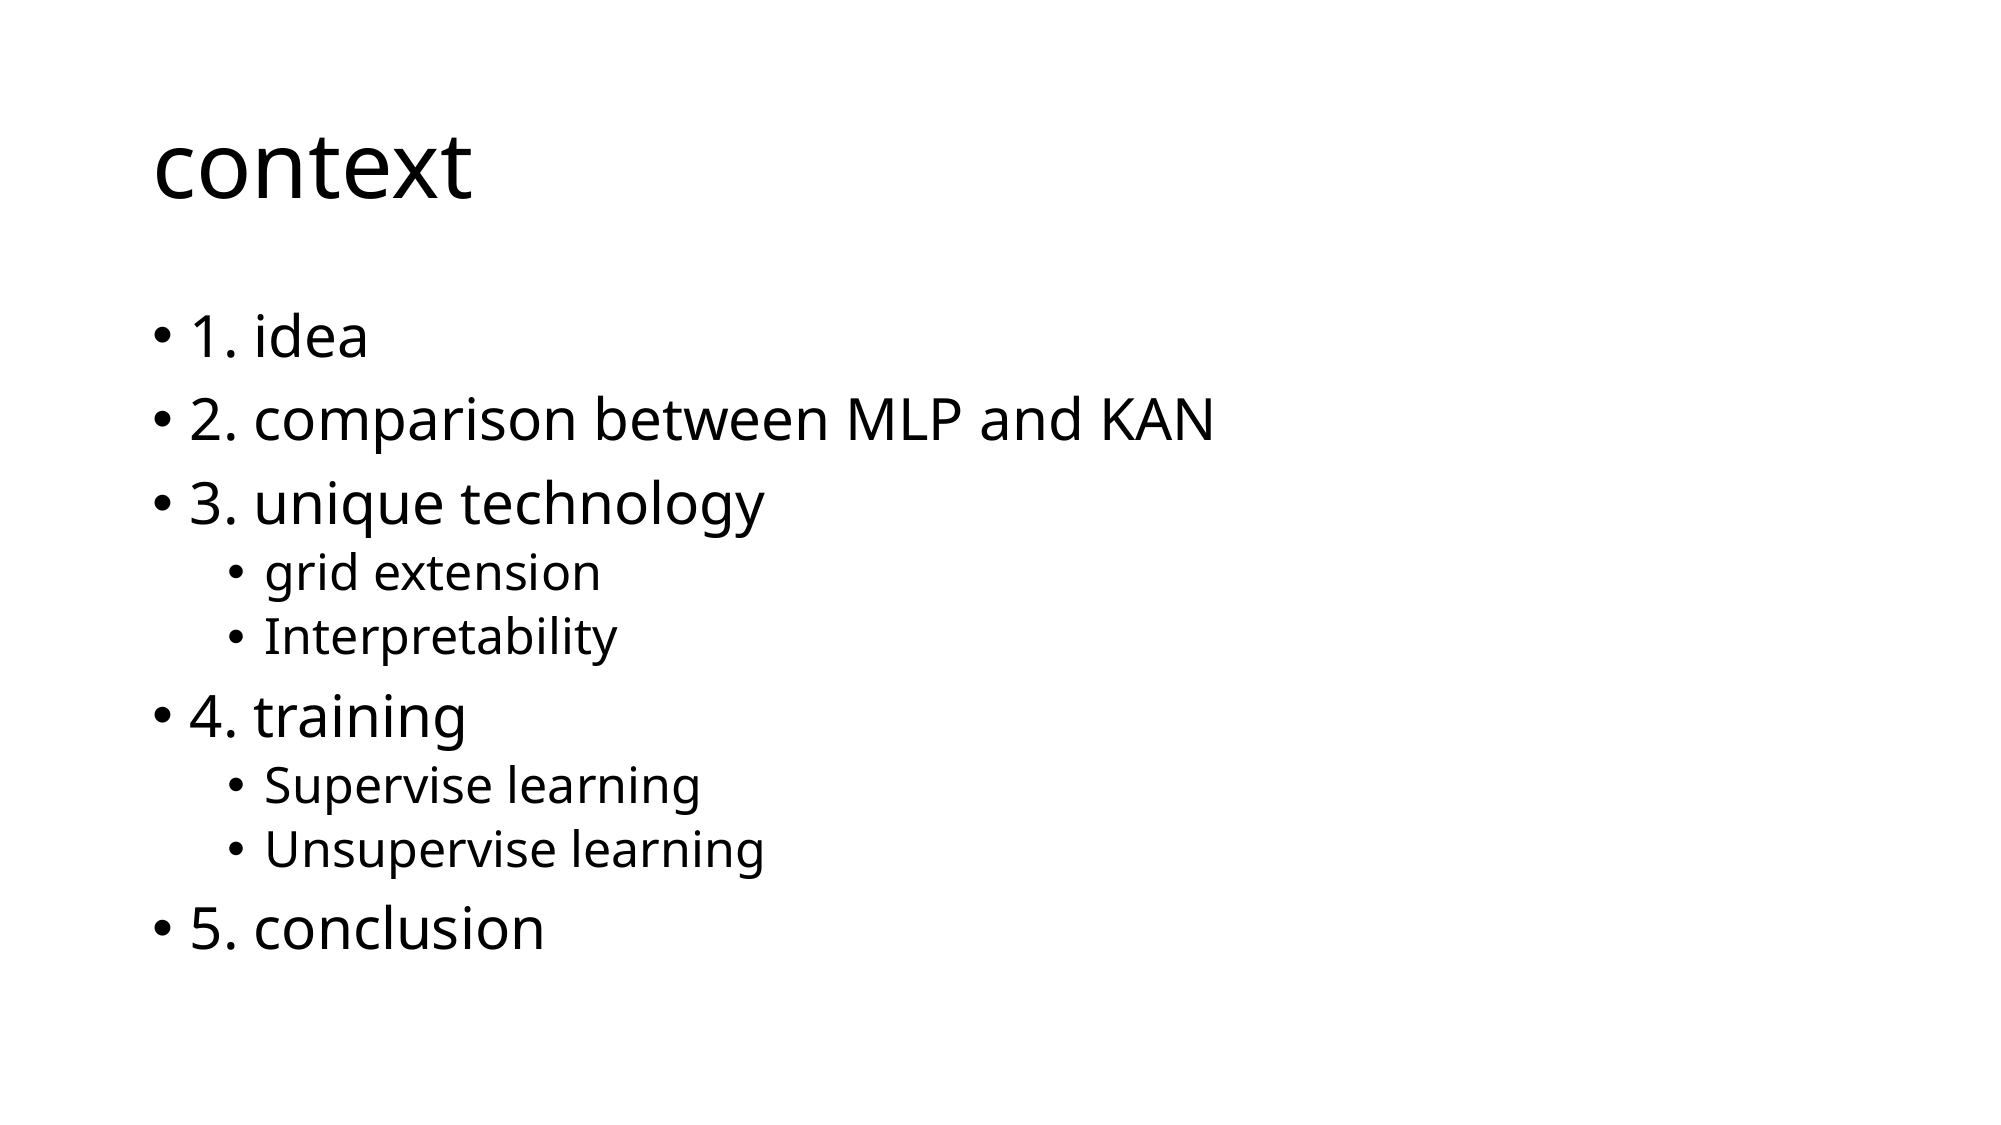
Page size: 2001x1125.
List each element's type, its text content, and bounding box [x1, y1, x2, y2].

title context [137, 59, 1863, 278]
list 1. idea 2. comparison between MLP and KAN 3. unique technology grid extension Interpretability 4. training Supervise learning Unsupervise learning 5. conclusion [137, 299, 1863, 1014]
